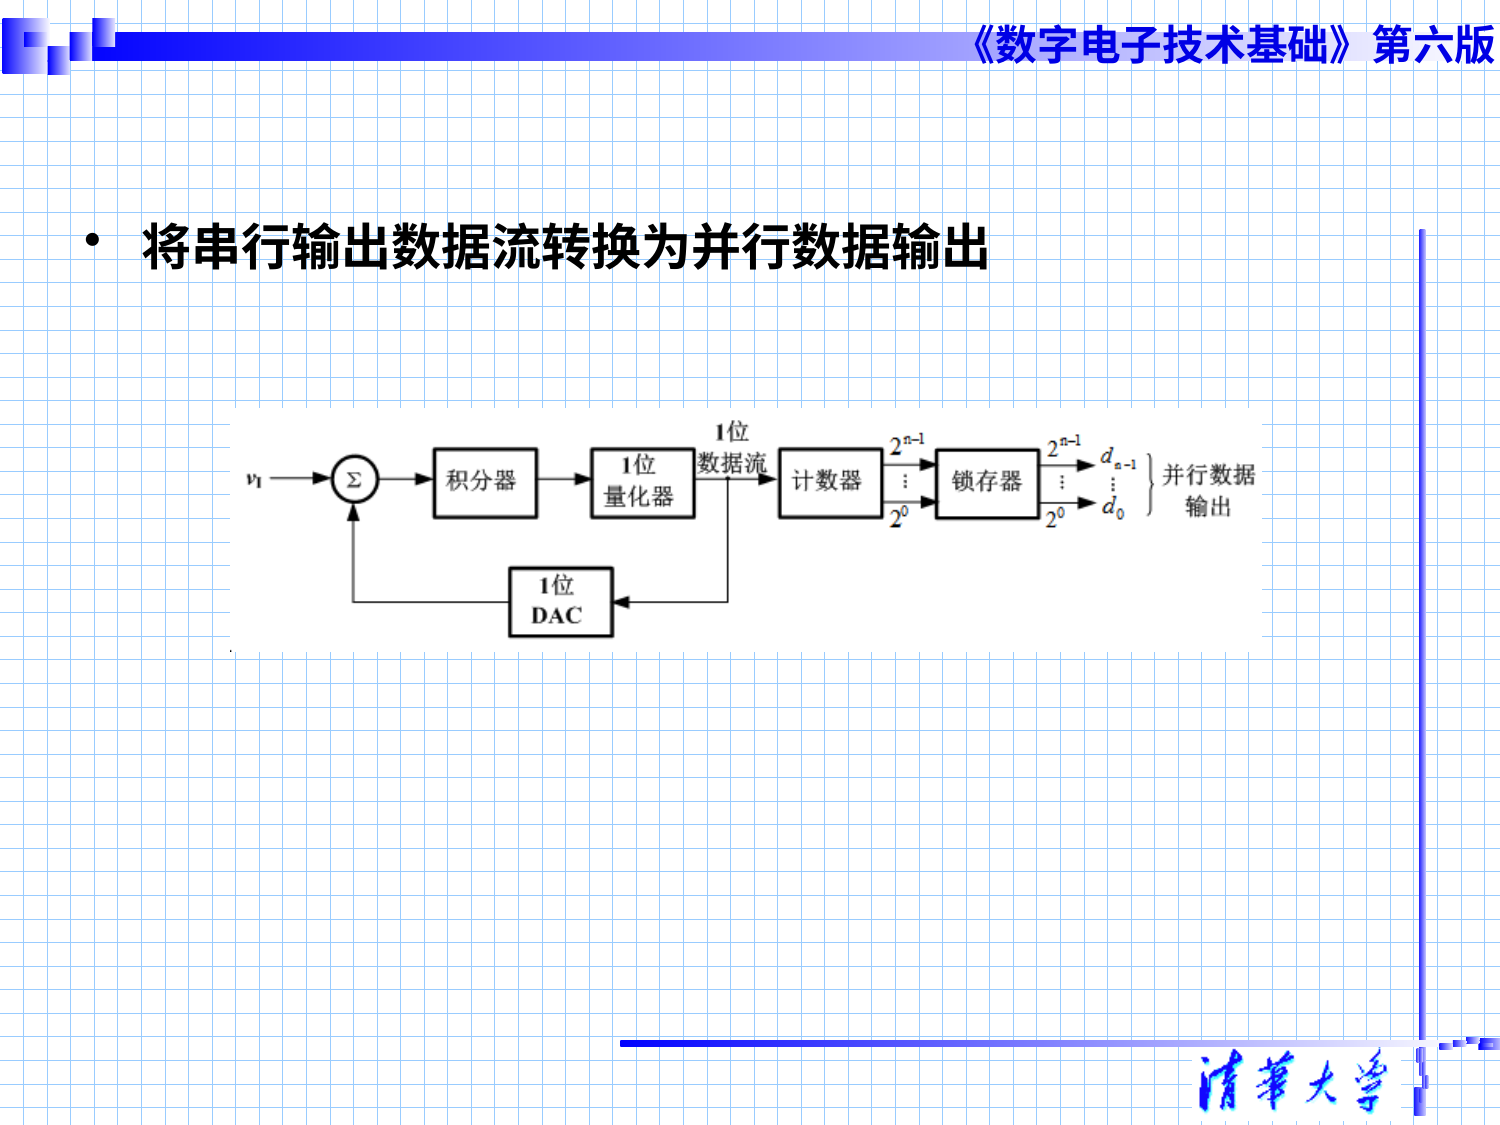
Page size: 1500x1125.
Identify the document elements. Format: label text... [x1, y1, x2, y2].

picture [229, 408, 1262, 652]
list 将串行输出数据流转换为并行数据输出 [70, 208, 1405, 1018]
picture [1192, 1046, 1401, 1121]
